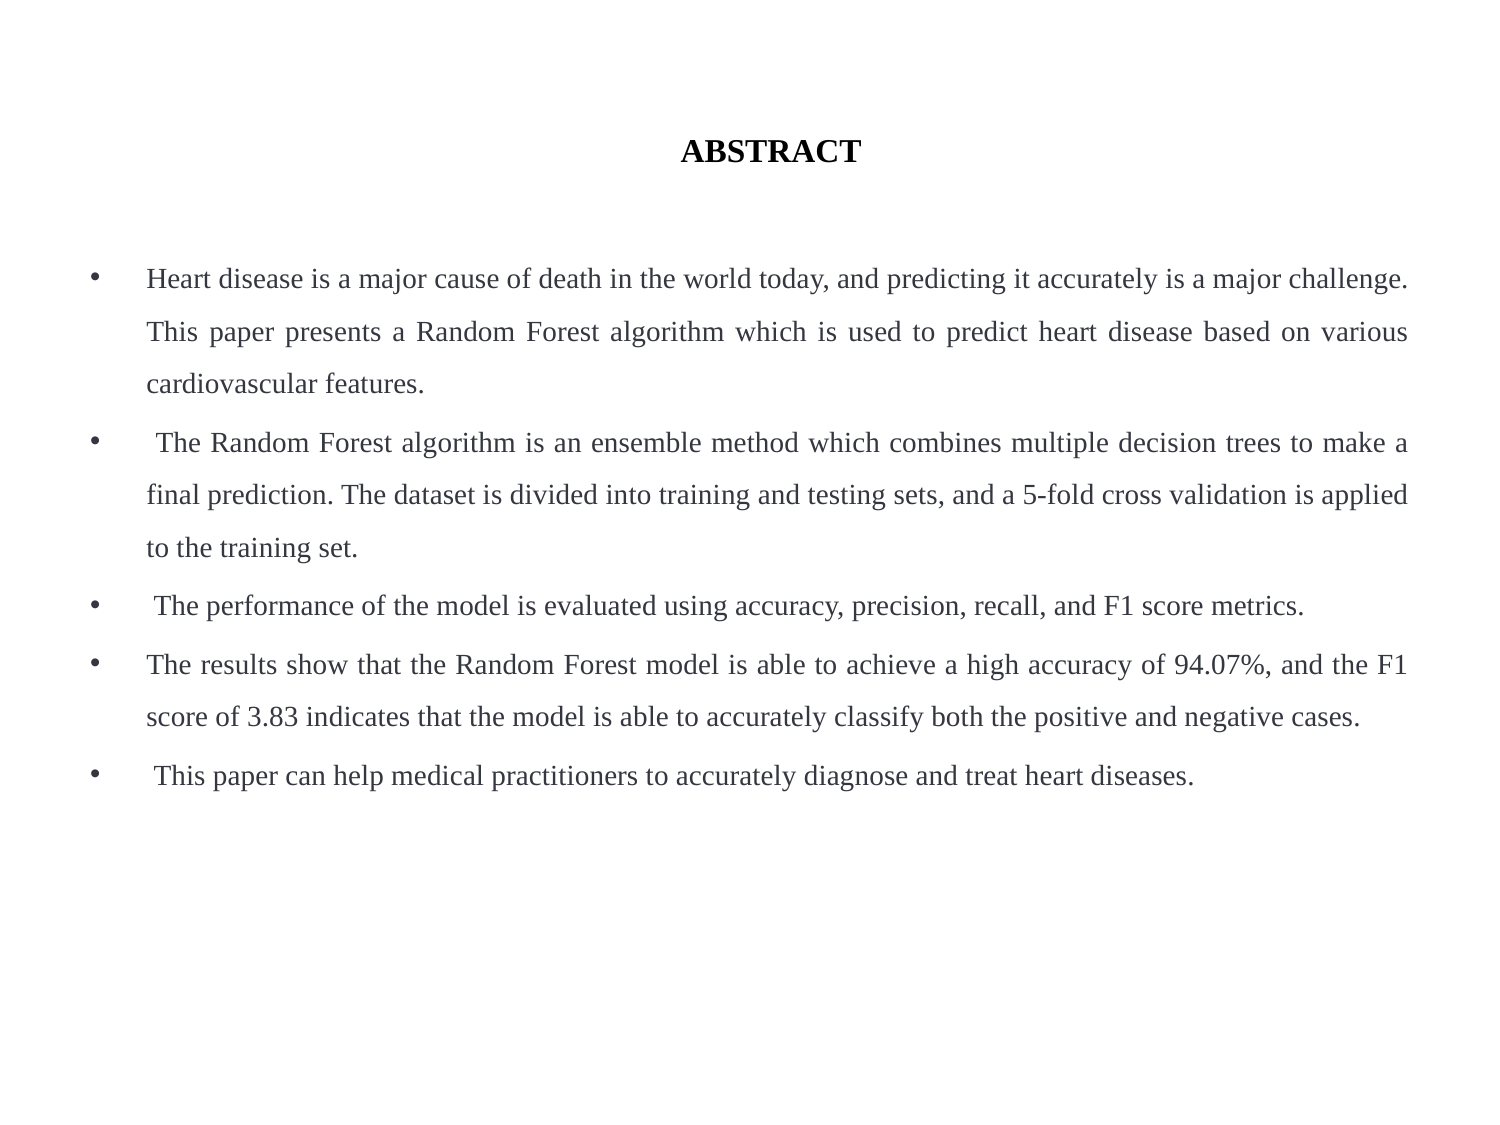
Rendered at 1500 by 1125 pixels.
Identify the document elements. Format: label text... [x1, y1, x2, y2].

list Heart disease is a major cause of death in the world today, and predicting it accurately is a major challenge. This paper presents a Random Forest algorithm which is used to predict heart disease based on various cardiovascular features. The Random Forest algorithm is an ensemble method which combines multiple decision trees to make a final prediction. The dataset is divided into training and testing sets, and a 5-fold cross validation is applied to the training set. The performance of the model is evaluated using accuracy, precision, recall, and F1 score metrics. The results show that the Random Forest model is able to achieve a high accuracy of 94.07%, and the F1 score of 3.83 indicates that the model is able to accurately classify both the positive and negative cases. This paper can help medical practitioners to accurately diagnose and treat heart diseases. [75, 234, 1425, 977]
title ABSTRACT [99, 99, 1450, 238]
